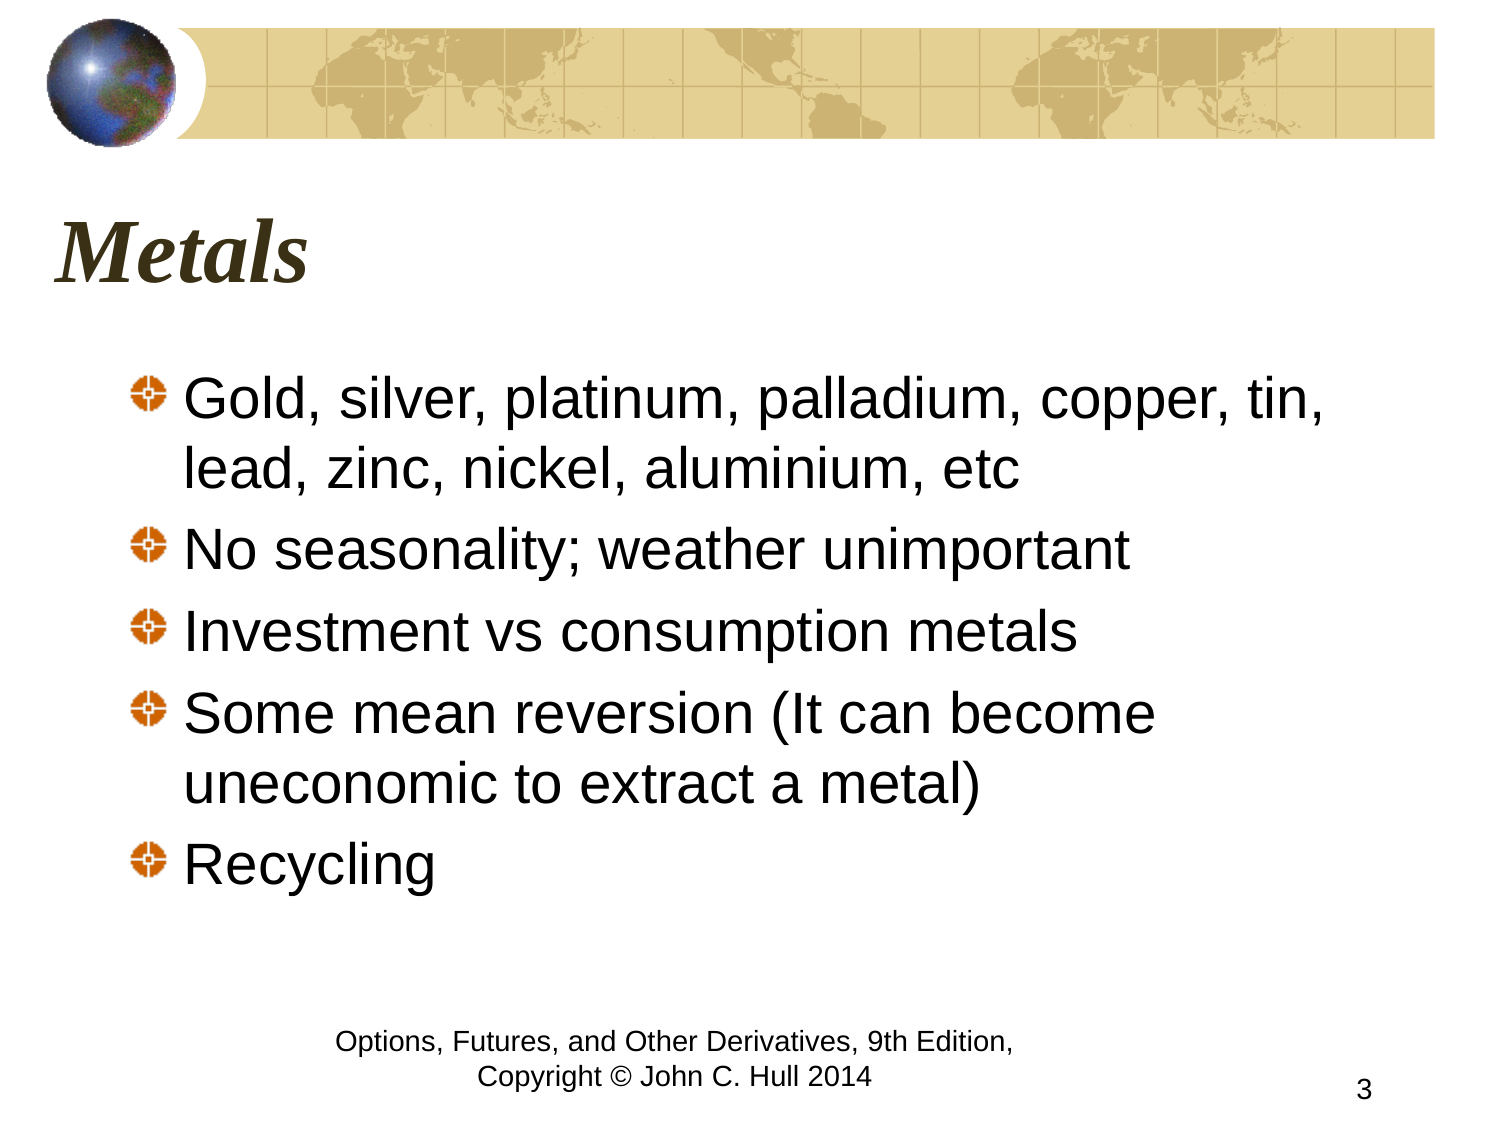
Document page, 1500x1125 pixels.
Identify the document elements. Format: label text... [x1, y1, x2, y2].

picture [127, 840, 169, 882]
picture [127, 374, 169, 416]
title Metals [40, 152, 1316, 341]
footer Options, Futures, and Other Derivatives, 9th Edition, Copyright © John C. Hull 2014 [262, 1024, 1088, 1101]
list Gold, silver, platinum, palladium, copper, tin, lead, zinc, nickel, aluminium, etc No seasonality; weather unimportant Investment vs consumption metals Some mean reversion (It can become uneconomic to extract a metal) Recycling [112, 352, 1388, 1028]
picture [127, 607, 169, 649]
slide_number 3 [1074, 1037, 1388, 1113]
picture [127, 689, 169, 731]
picture [42, 14, 190, 151]
picture [127, 525, 169, 567]
